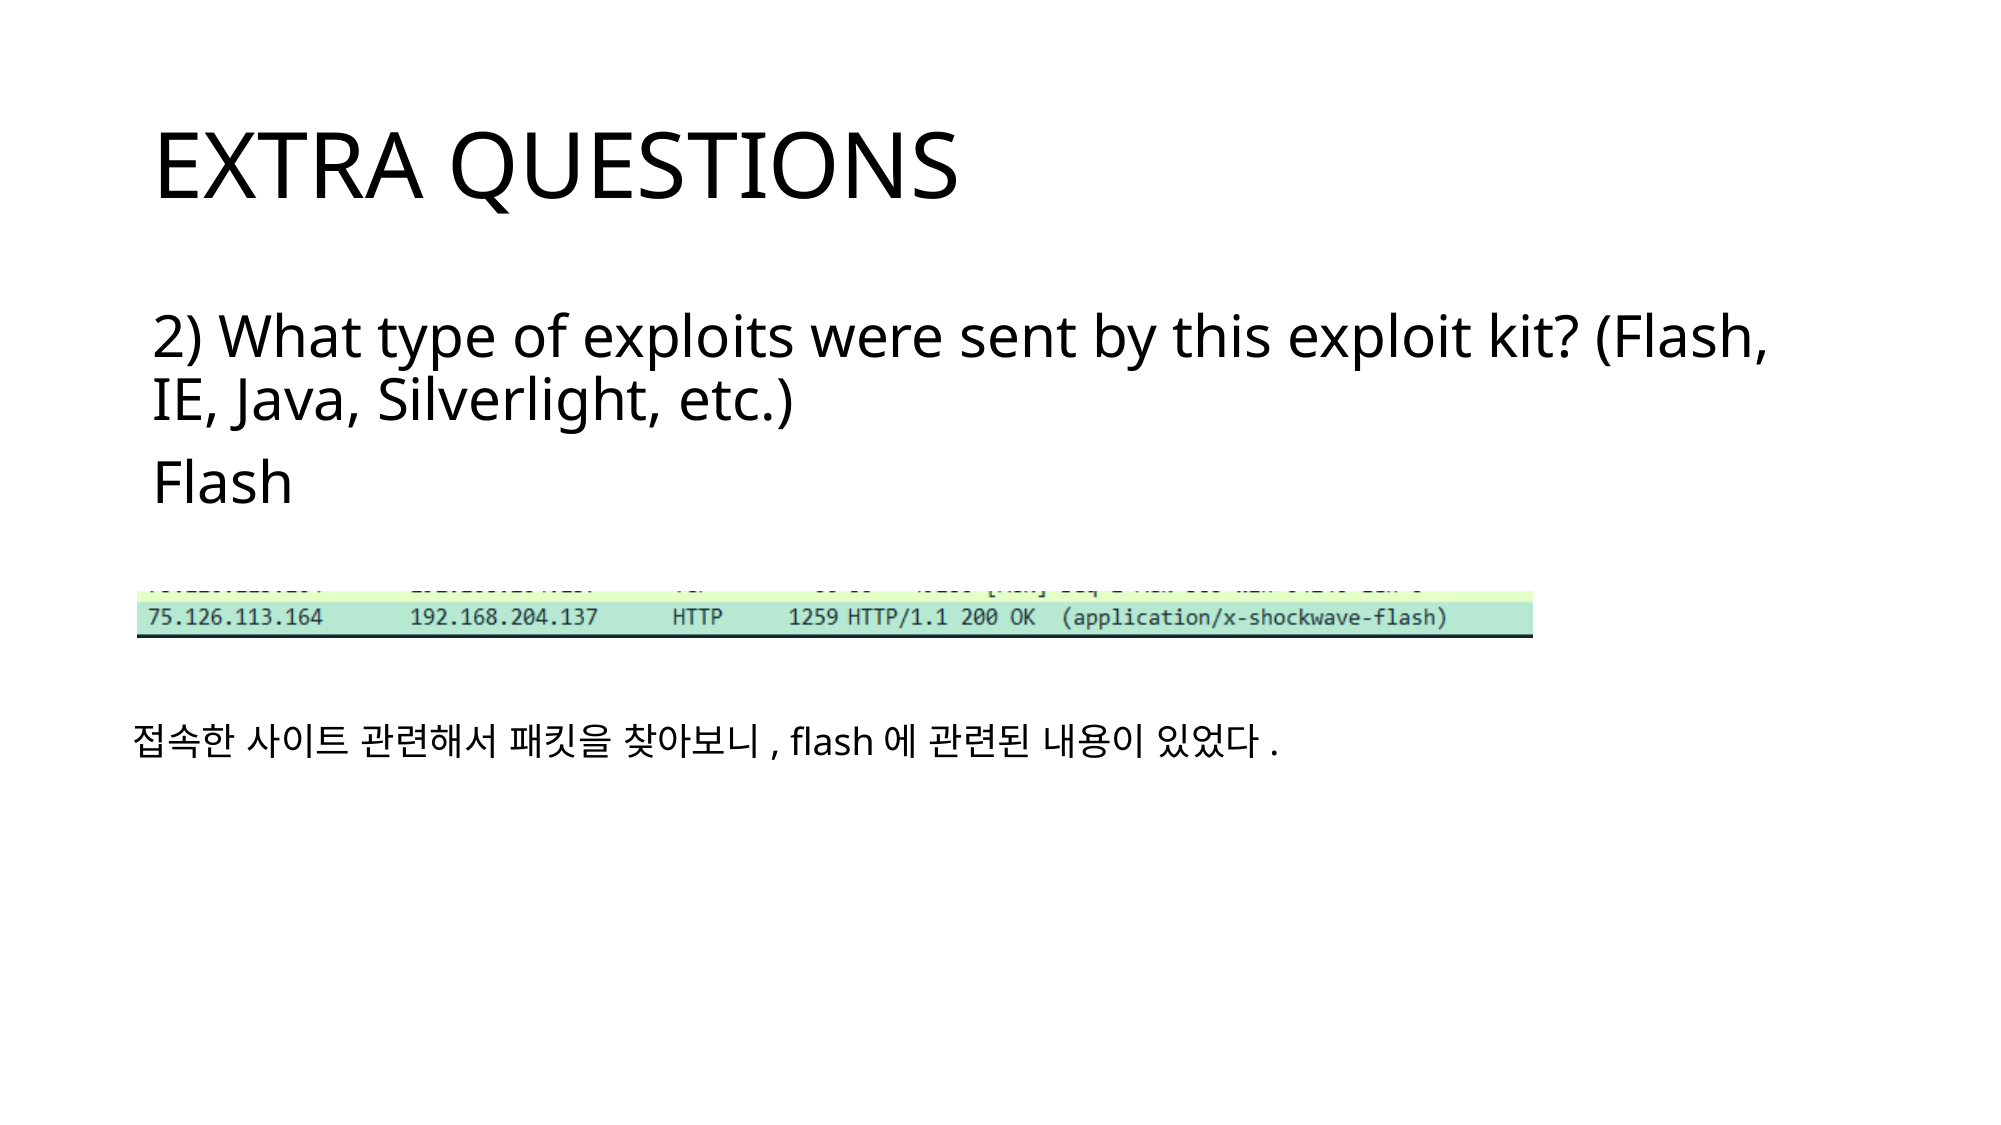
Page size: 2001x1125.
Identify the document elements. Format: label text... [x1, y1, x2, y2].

title EXTRA QUESTIONS [137, 59, 1863, 278]
list 2) What type of exploits were sent by this exploit kit? (Flash, IE, Java, Silverlight, etc.) Flash [137, 299, 1863, 1014]
picture [137, 591, 1533, 638]
text_box 접속한 사이트 관련해서 패킷을 찾아보니, flash에 관련된 내용이 있었다. [118, 710, 1509, 771]
